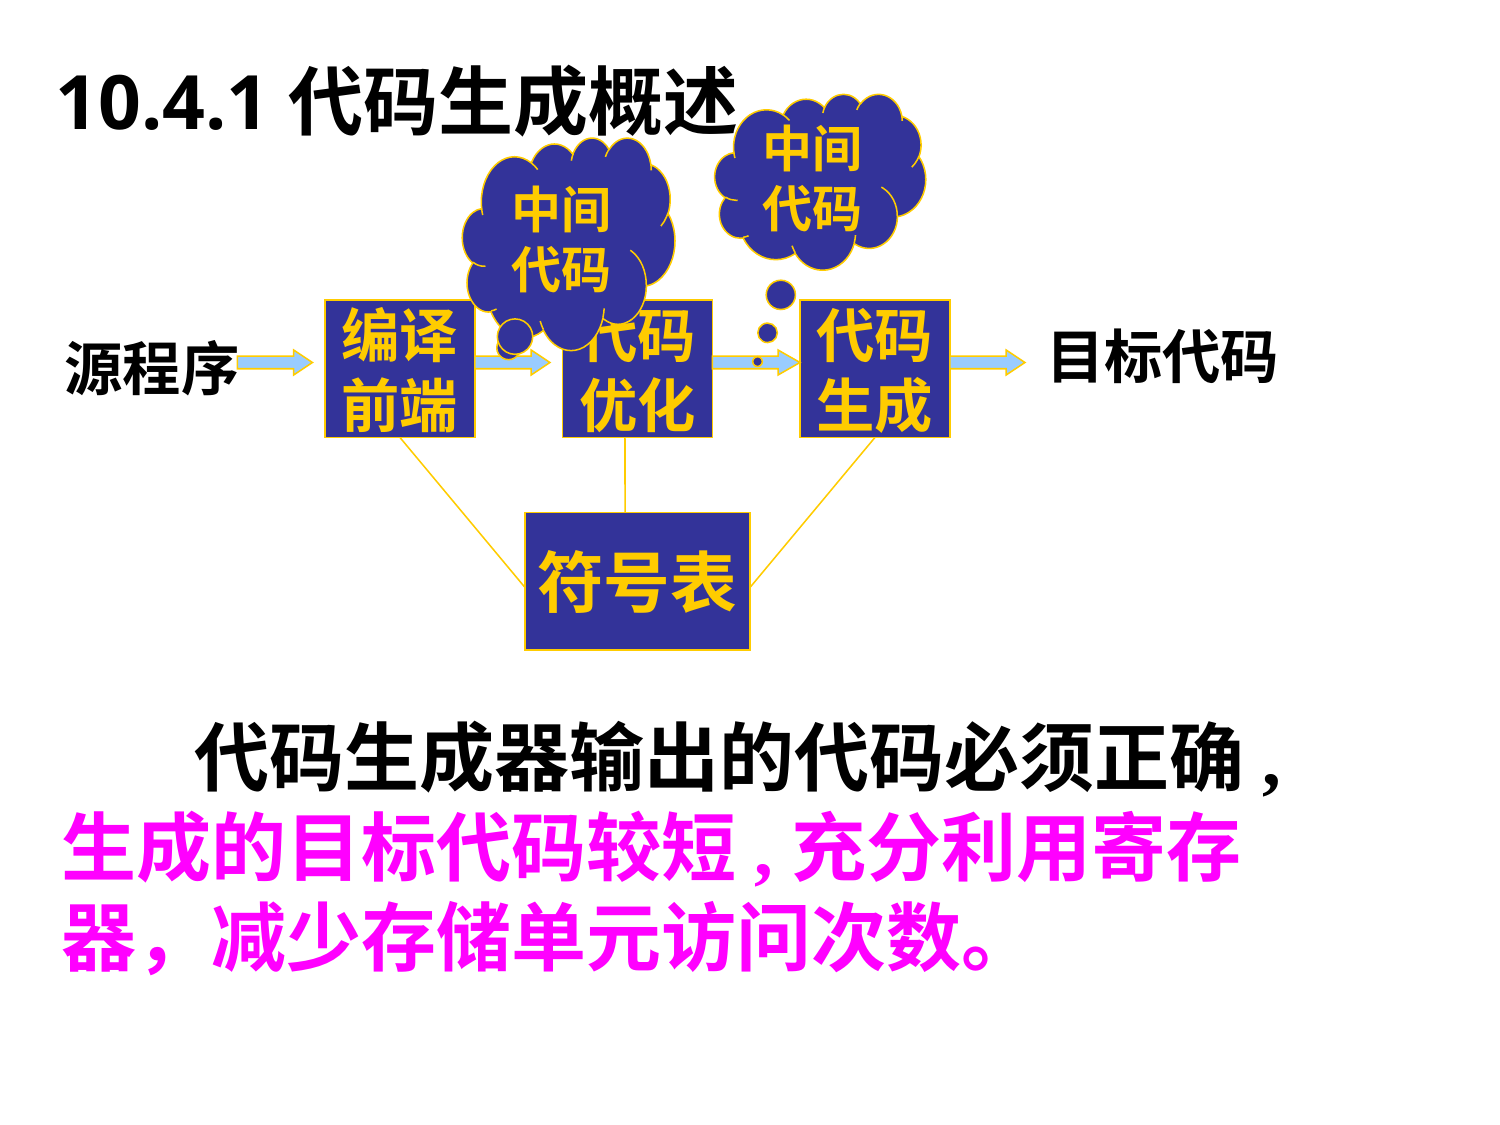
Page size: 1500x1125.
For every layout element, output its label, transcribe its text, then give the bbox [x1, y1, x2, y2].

text_box 源程序 [49, 324, 263, 410]
text_box 代码 生成 [799, 299, 950, 438]
text_box [949, 350, 1025, 376]
text_box 符号表 [524, 512, 750, 650]
text_box 中间代码 [766, 280, 796, 310]
text_box 中间代码 [462, 152, 676, 360]
text_box 代码 优化 [562, 299, 713, 438]
text_box 目标代码 [1025, 312, 1300, 398]
text_box [237, 350, 313, 376]
text_box 中间代码 [752, 356, 763, 367]
text_box 中间代码 [757, 323, 778, 343]
text_box [712, 350, 800, 376]
text_box 编译 前端 [324, 299, 475, 438]
text_box 代码生成器输出的代码必须正确,生成的目标代码较短,充分利用寄存器，减少存储单元访问次数。 [46, 703, 1372, 988]
text_box [474, 350, 550, 376]
text_box 中间代码 [714, 94, 926, 271]
text_box 10.4.1代码生成概述 [40, 46, 753, 152]
